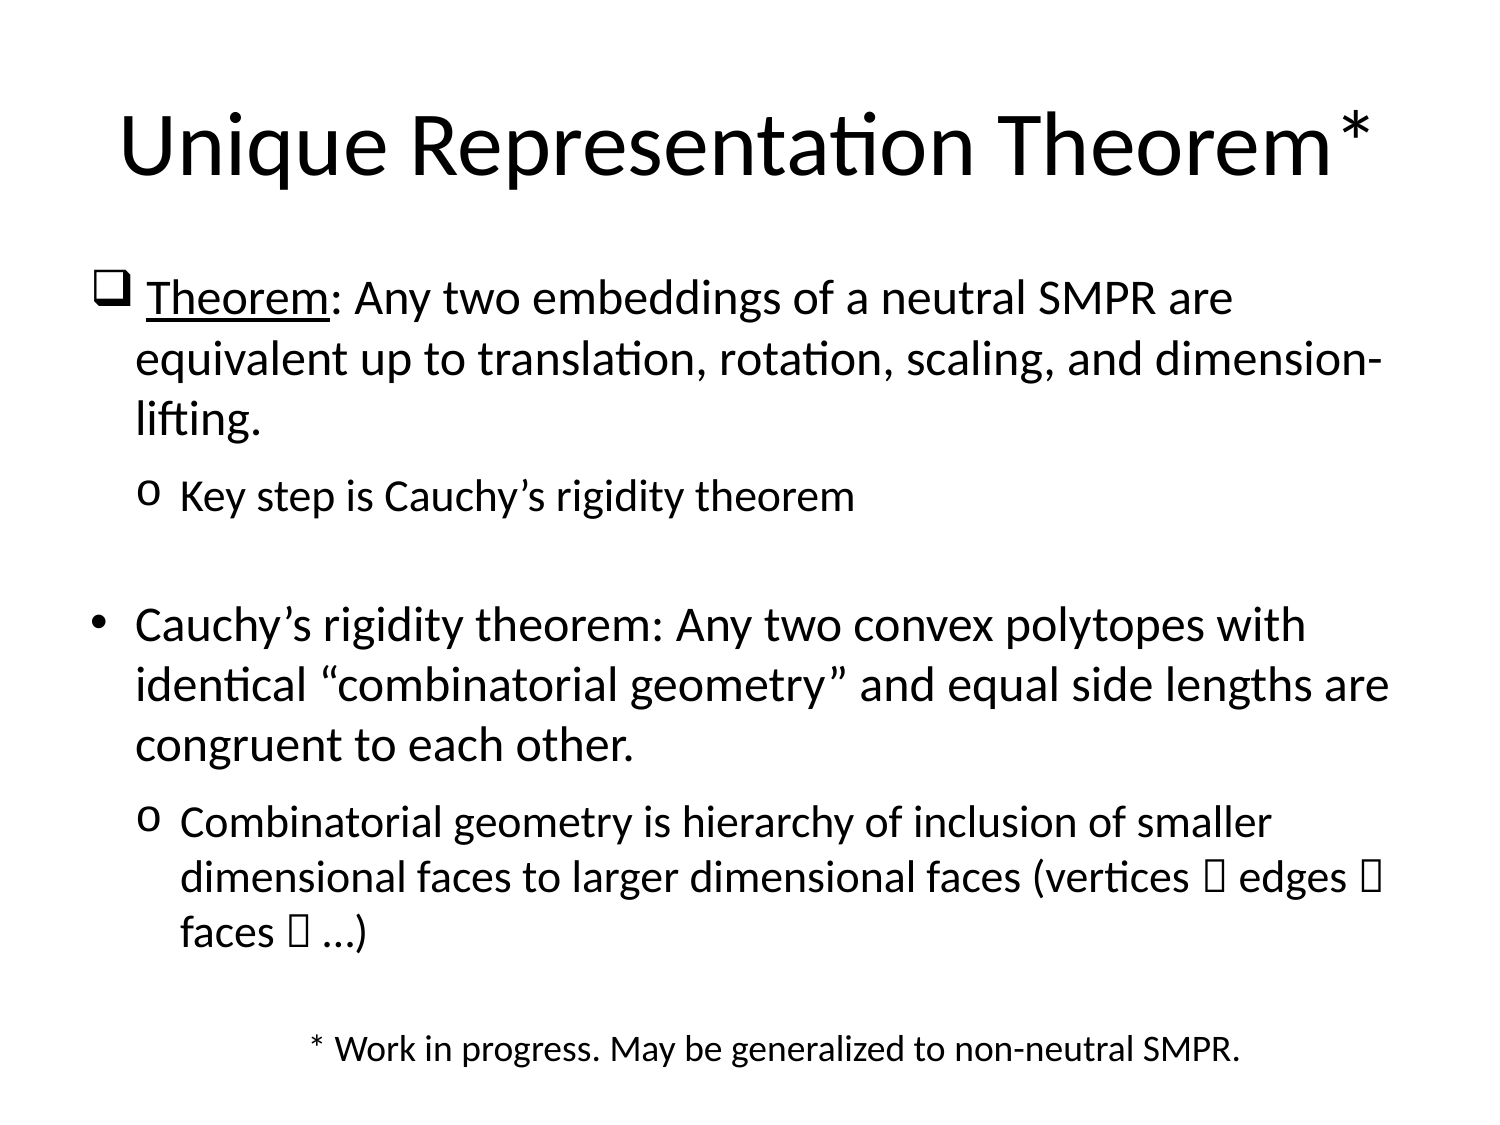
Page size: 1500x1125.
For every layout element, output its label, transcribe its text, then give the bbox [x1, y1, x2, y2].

title Unique Representation Theorem* [75, 45, 1425, 233]
text_box * Work in progress. May be generalized to non-neutral SMPR. [292, 1016, 1258, 1122]
list Theorem: Any two embeddings of a neutral SMPR are equivalent up to translation, rotation, scaling, and dimension-lifting. Key step is Cauchy’s rigidity theorem Cauchy’s rigidity theorem: Any two convex polytopes with identical “combinatorial geometry” and equal side lengths are congruent to each other. Combinatorial geometry is hierarchy of inclusion of smaller dimensional faces to larger dimensional faces (vertices  edges  faces  …) [75, 257, 1425, 1000]
